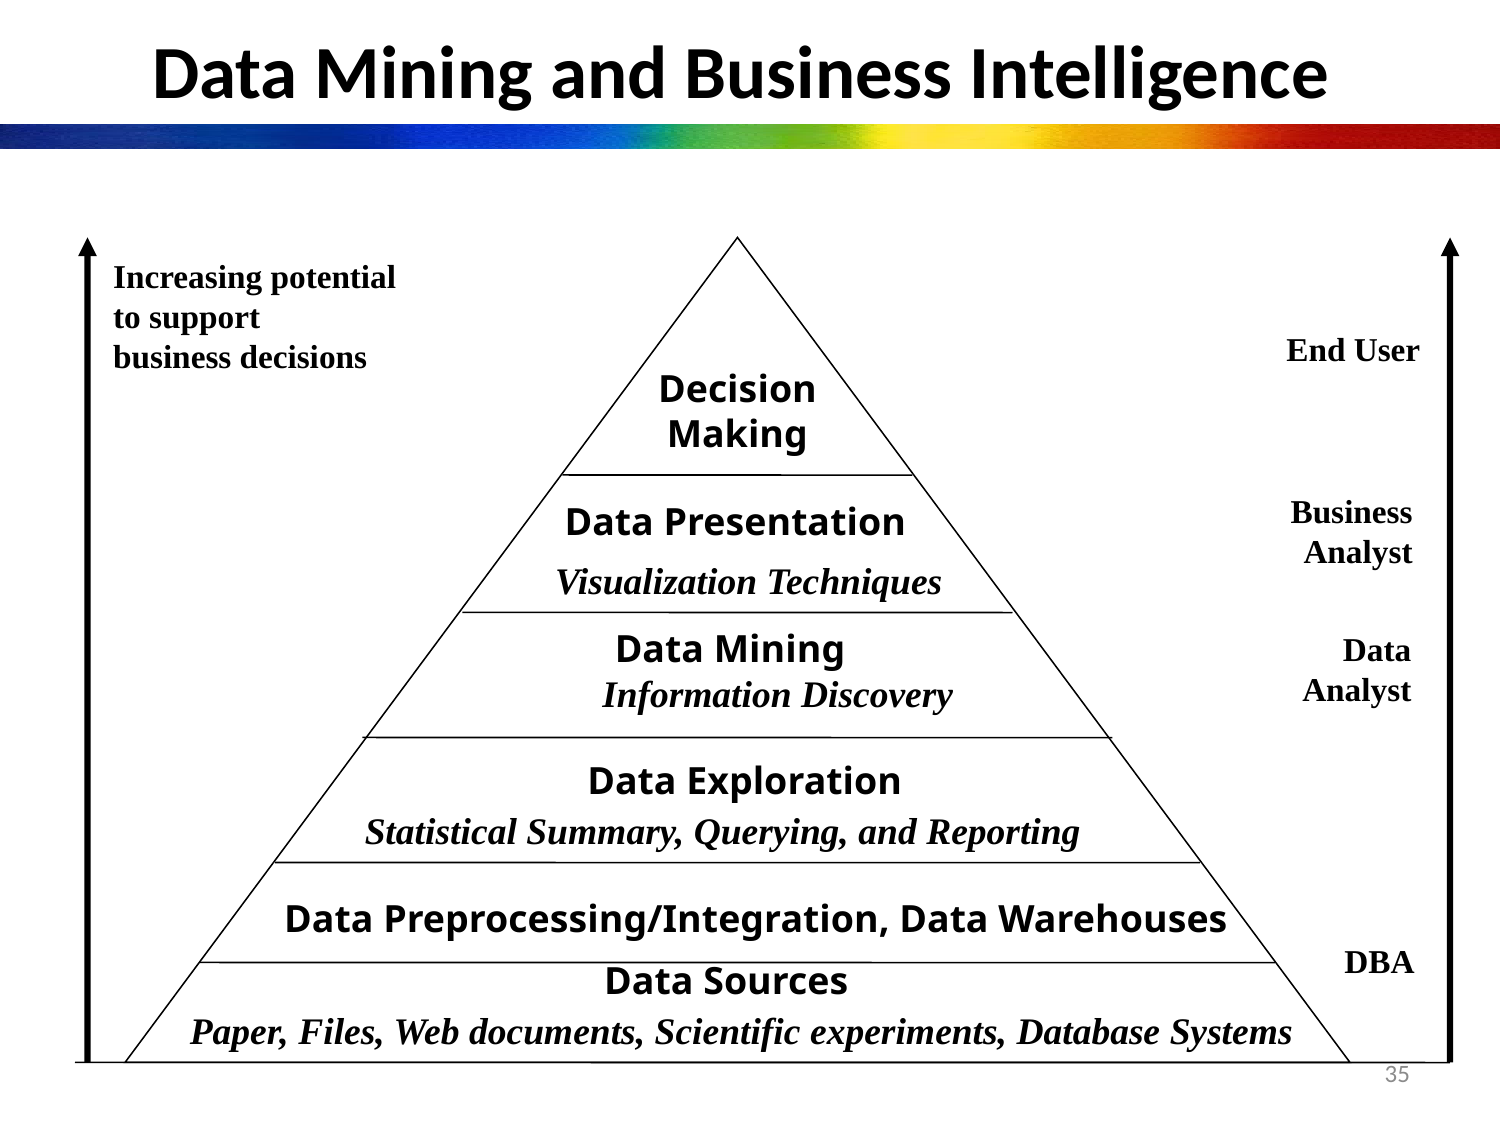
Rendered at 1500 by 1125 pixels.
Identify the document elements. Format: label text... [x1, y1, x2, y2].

text_box [648, 237, 827, 357]
picture [0, 124, 636, 149]
text_box Data Preprocessing/Integration, Data Warehouses [269, 887, 1244, 948]
text_box Increasing potential to support business decisions [98, 247, 412, 383]
text_box Business Analyst [1271, 483, 1428, 578]
text_box Statistical Summary, Querying, and Reporting [349, 799, 1100, 860]
text_box Data Presentation [549, 490, 921, 549]
text_box [1443, 237, 1457, 1063]
text_box [81, 237, 94, 1062]
title Data Mining and Business Intelligence [36, 24, 1462, 113]
text_box [366, 372, 1109, 737]
text_box Data Sources [589, 949, 864, 999]
slide_number 35 [1074, 1042, 1425, 1103]
text_box Data Analyst [1286, 620, 1427, 716]
text_box Data Mining [599, 617, 893, 662]
text_box Data Exploration [552, 749, 938, 799]
picture [638, 124, 1500, 149]
text_box Information Discovery [587, 662, 969, 723]
text_box Paper, Files, Web documents, Scientific experiments, Database Systems [174, 999, 1343, 1060]
text_box [125, 738, 1303, 1062]
text_box Visualization Techniques [540, 549, 958, 610]
text_box Decision Making [637, 357, 838, 462]
text_box DBA [1329, 933, 1430, 988]
text_box End User [1271, 320, 1436, 376]
